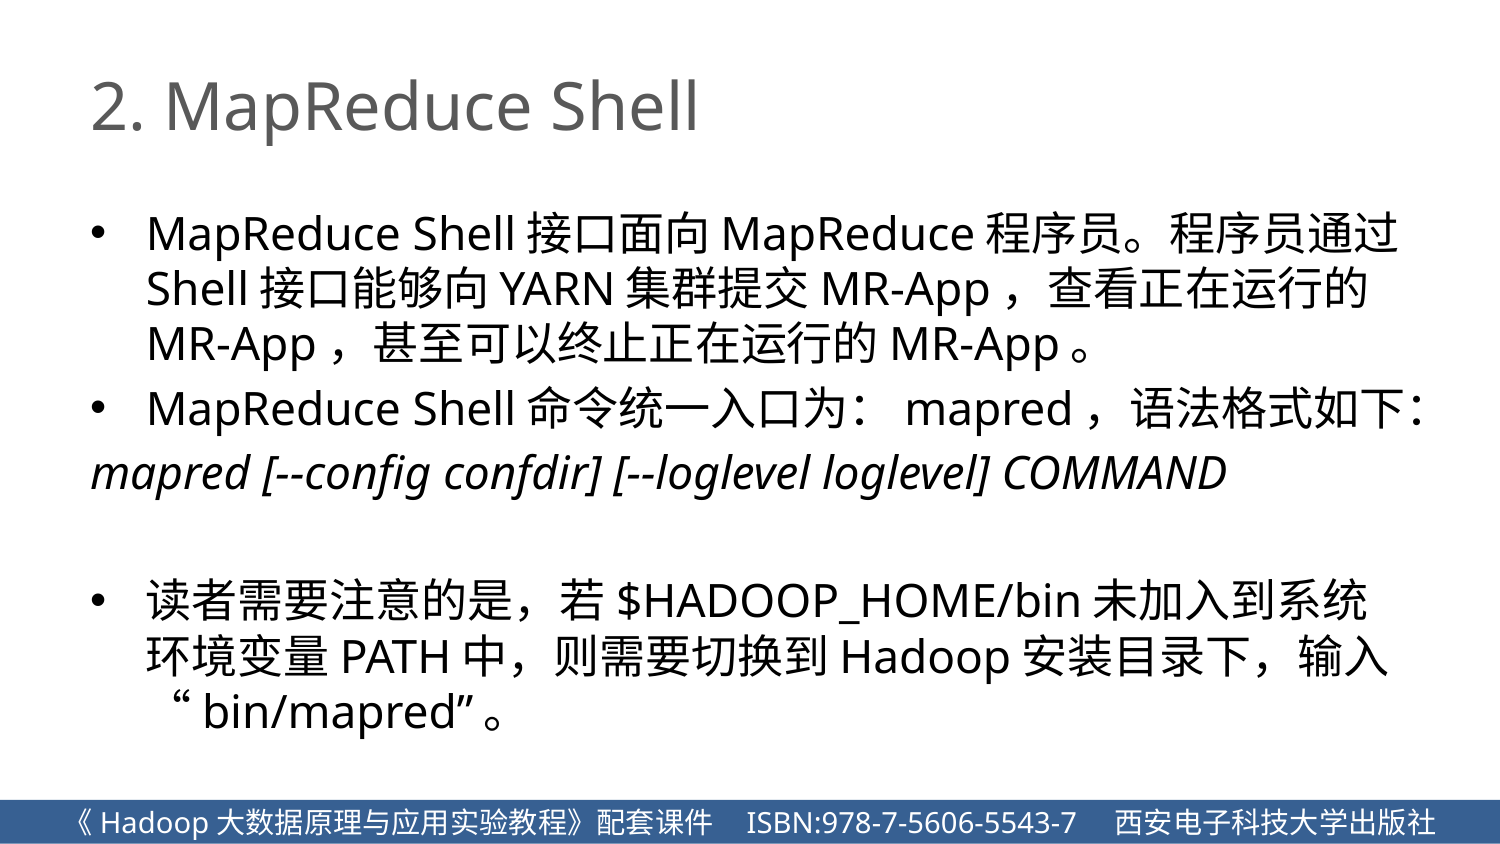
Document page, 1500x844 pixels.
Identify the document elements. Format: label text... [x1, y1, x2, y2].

title 2. MapReduce Shell [75, 33, 1425, 175]
list MapReduce Shell接口面向MapReduce程序员。程序员通过Shell接口能够向YARN集群提交MR-App，查看正在运行的MR-App，甚至可以终止正在运行的MR-App。 MapReduce Shell命令统一入口为：mapred，语法格式如下： mapred [--config confdir] [--loglevel loglevel] COMMAND 读者需要注意的是，若$HADOOP_HOME/bin未加入到系统环境变量PATH中，则需要切换到Hadoop安装目录下，输入“bin/mapred”。 [75, 196, 1425, 754]
